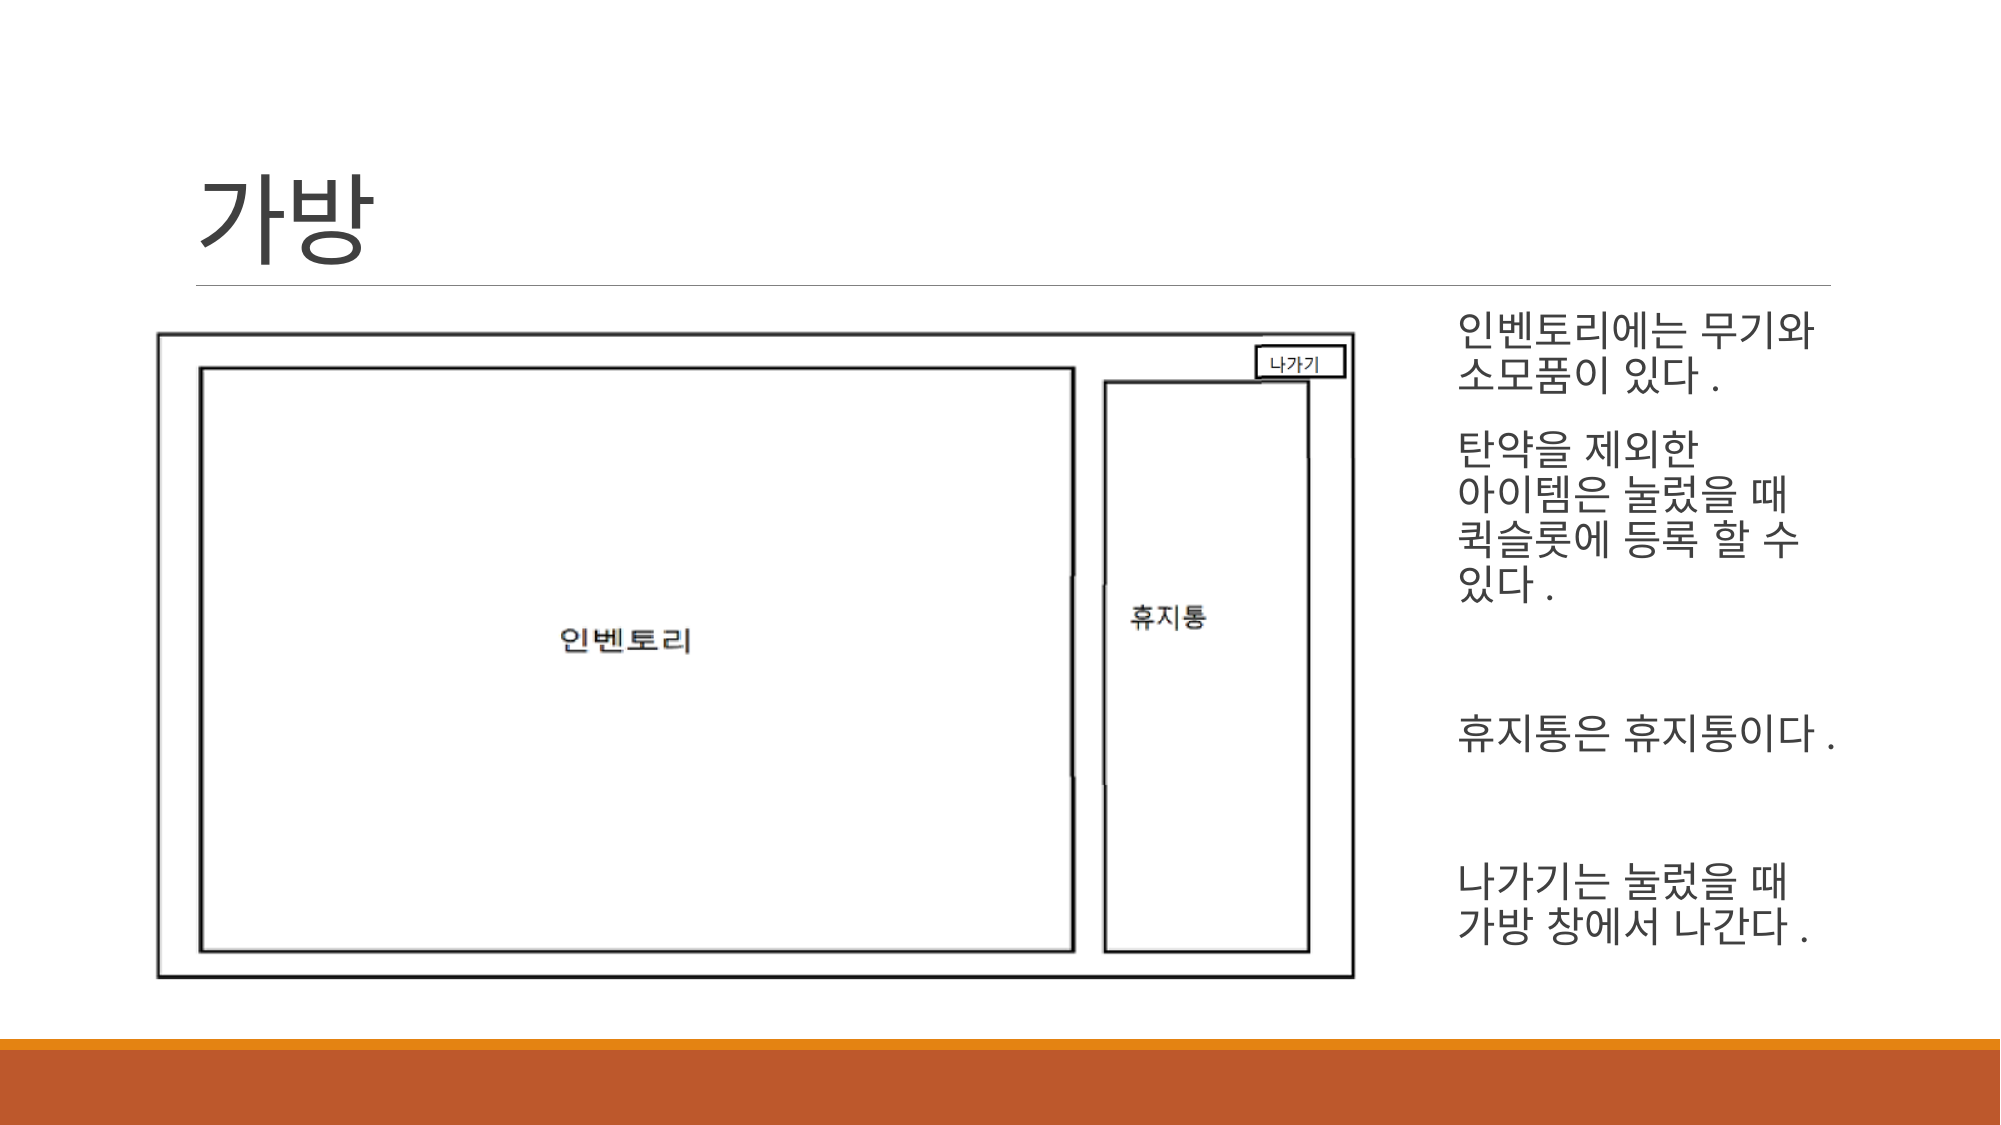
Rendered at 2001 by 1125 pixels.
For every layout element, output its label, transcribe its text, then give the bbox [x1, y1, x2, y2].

picture [140, 323, 1369, 993]
list 인벤토리에는 무기와 소모품이 있다. 탄약을 제외한 아이템은 눌렀을 때 퀵슬롯에 등록 할 수 있다. 휴지통은 휴지통이다. 나가기는 눌렀을 때 가방 창에서 나간다. [1442, 302, 1830, 963]
title 가방 [180, 47, 1830, 285]
